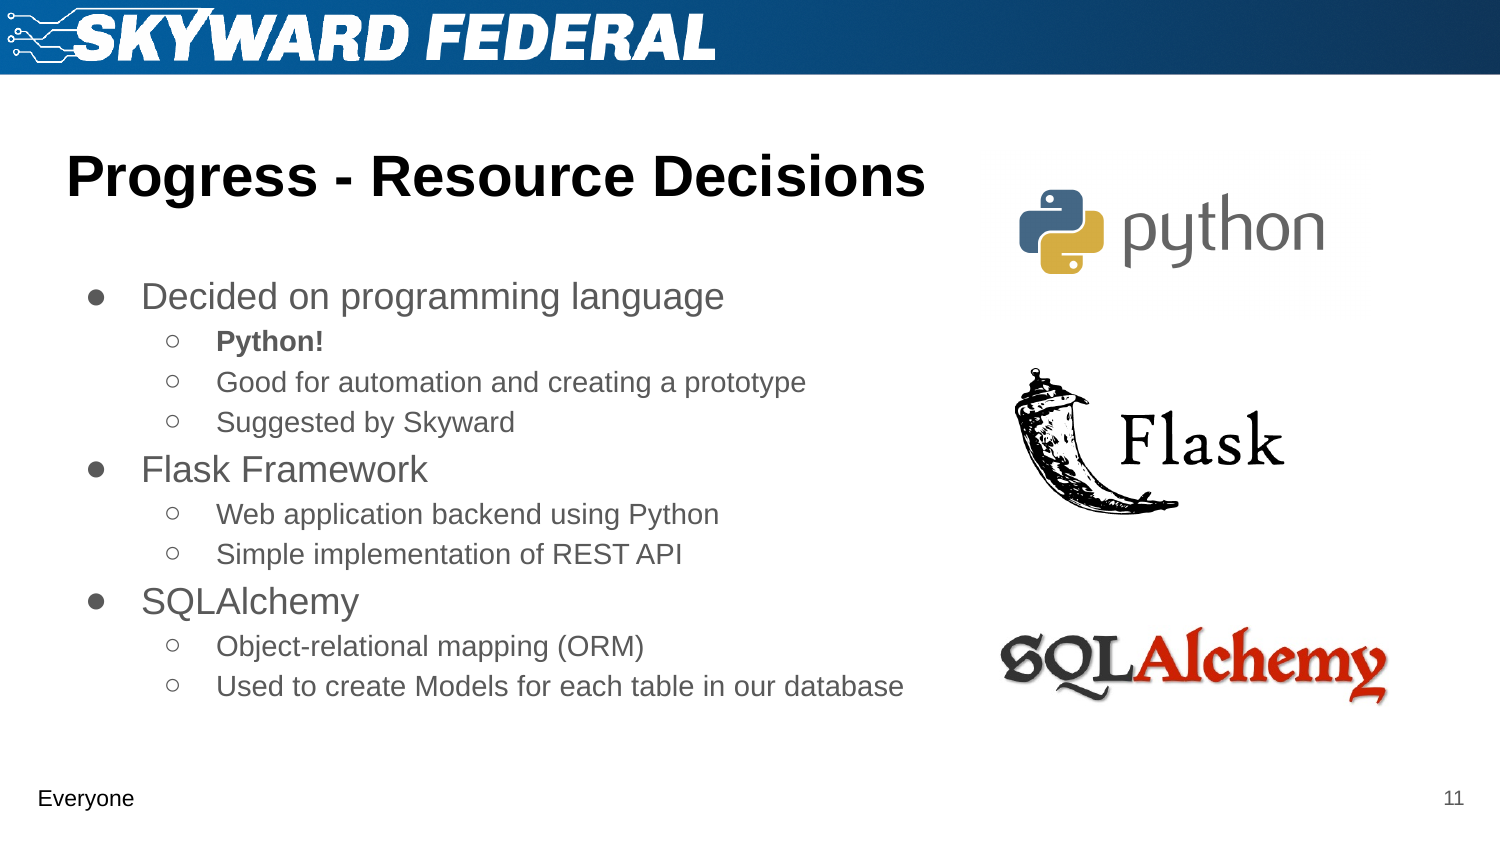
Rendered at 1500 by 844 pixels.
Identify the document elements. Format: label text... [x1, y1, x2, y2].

list Decided on programming language Python! Good for automation and creating a prototype Suggested by Skyward Flask Framework Web application backend using Python Simple implementation of REST API SQLAlchemy Object-relational mapping (ORM) Used to create Models for each table in our database [51, 250, 1449, 812]
title Progress - Resource Decisions [51, 123, 1449, 217]
picture [0, 0, 1500, 844]
slide_number ‹#› [1389, 764, 1480, 830]
text_box Everyone [22, 760, 431, 834]
